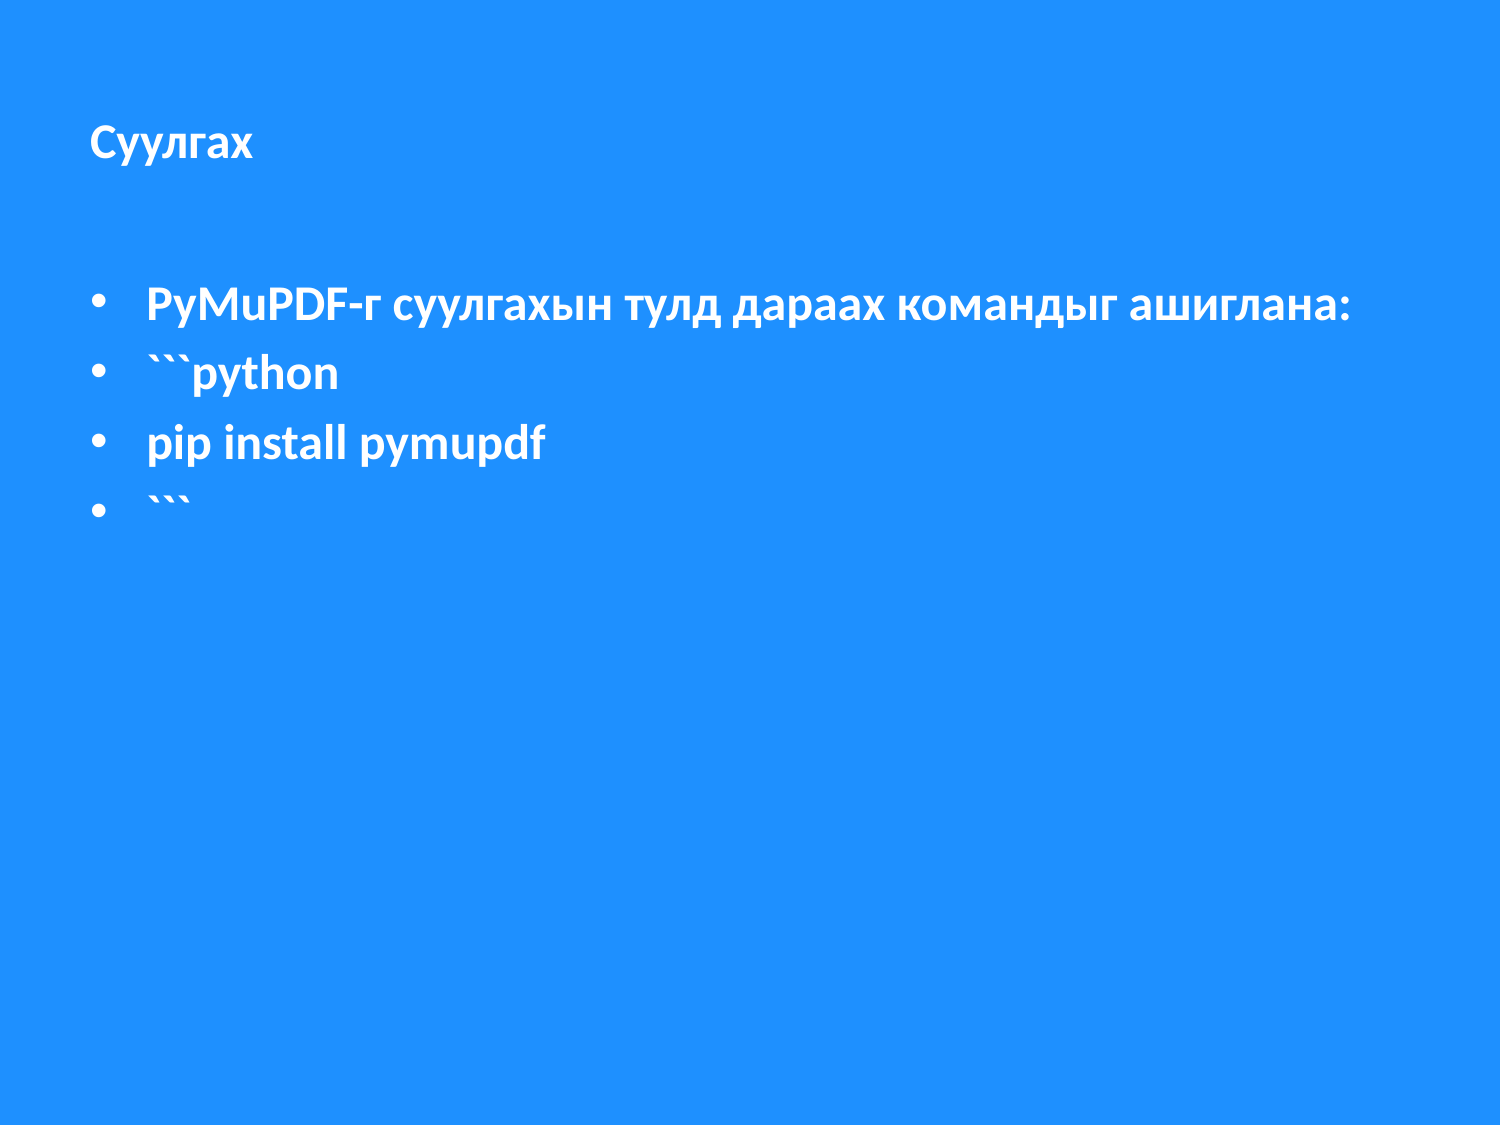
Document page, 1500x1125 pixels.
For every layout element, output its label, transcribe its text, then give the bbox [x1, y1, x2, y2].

list PyMuPDF-г суулгахын тулд дараах командыг ашиглана: ```python pip install pymupdf ``` [75, 262, 1425, 1005]
title Суулгах [75, 45, 1425, 233]
